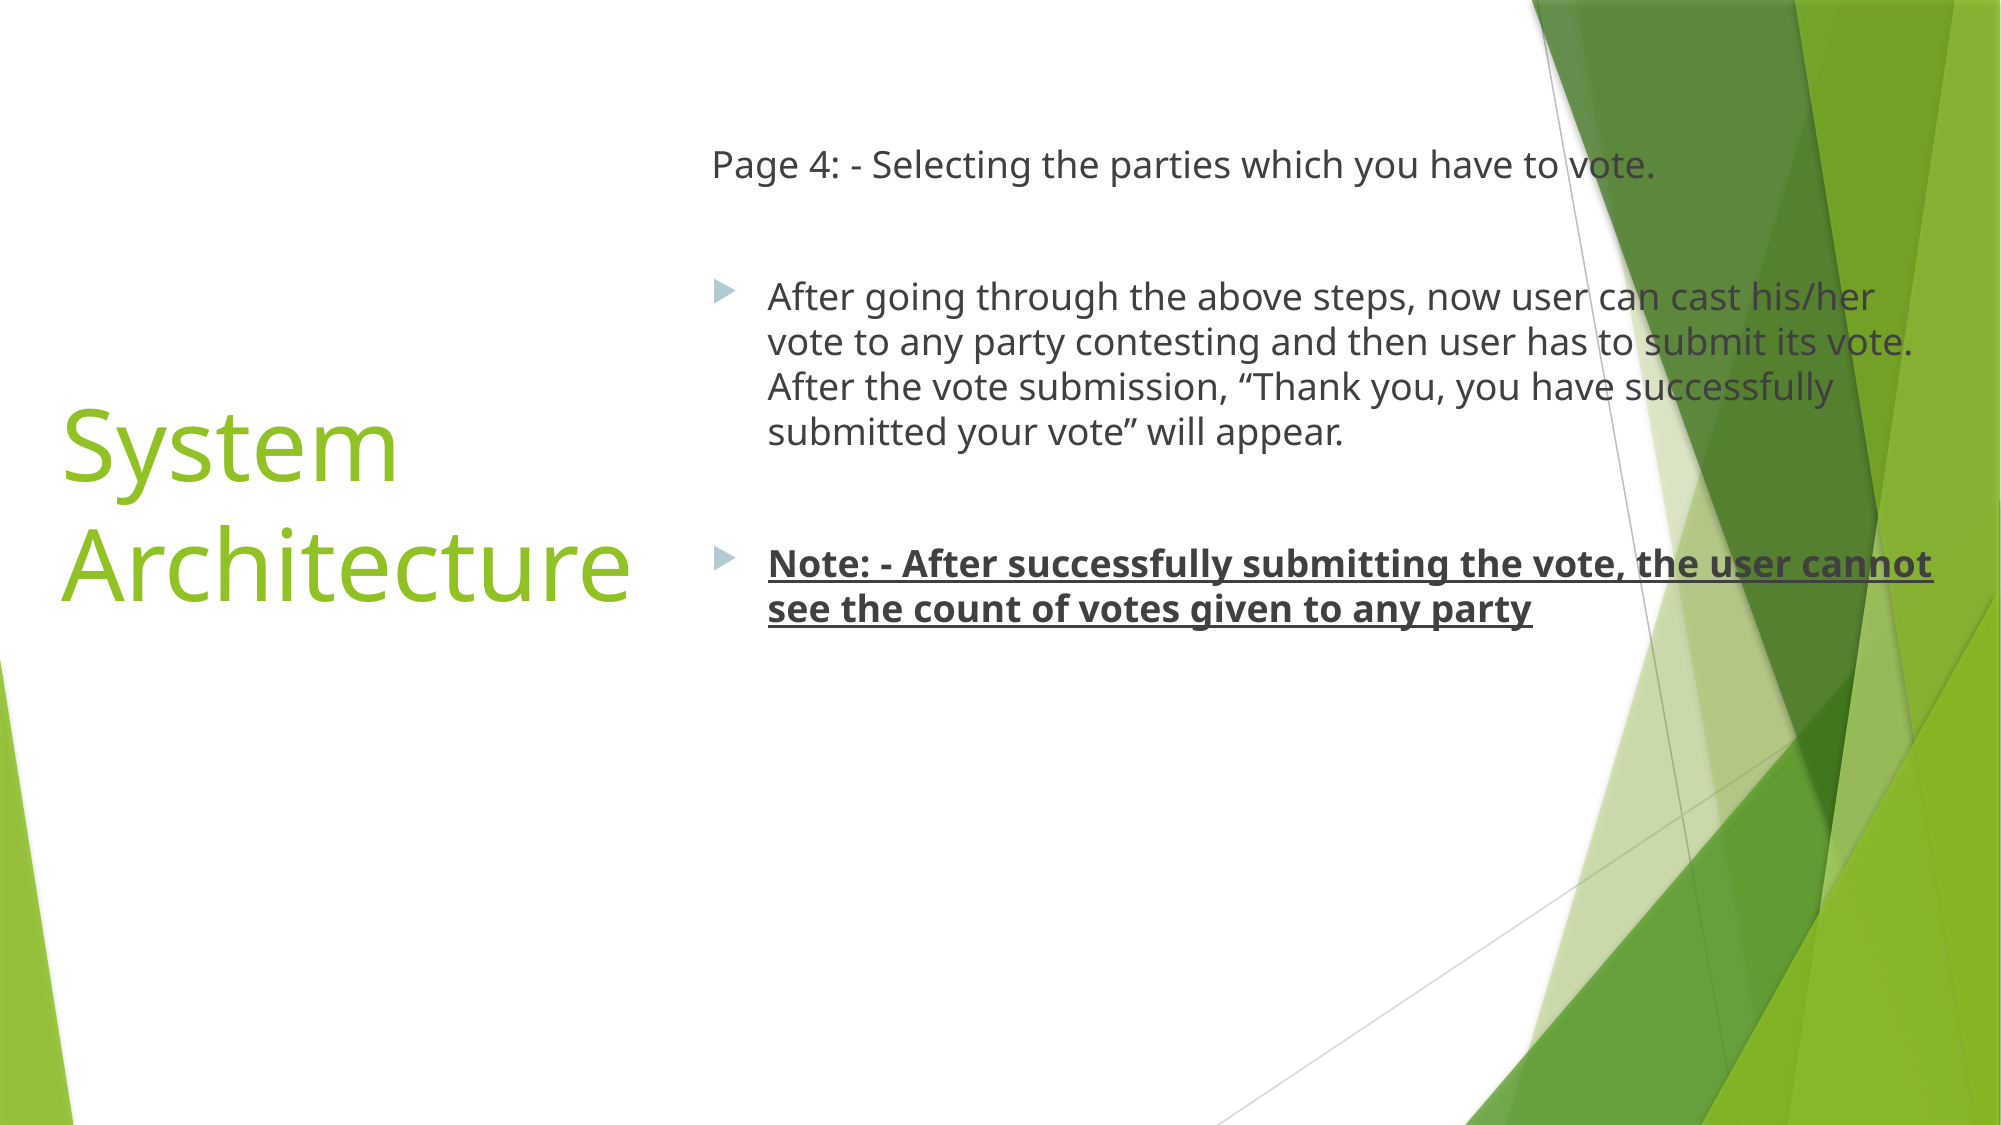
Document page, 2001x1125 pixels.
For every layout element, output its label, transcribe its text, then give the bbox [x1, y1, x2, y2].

list Page 4: - Selecting the parties which you have to vote. After going through the above steps, now user can cast his/her vote to any party contesting and then user has to submit its vote. After the vote submission, “Thank you, you have successfully submitted your vote” will appear. Note: - After successfully submitting the vote, the user cannot see the count of votes given to any party [696, 133, 1964, 978]
title System Architecture [46, 373, 696, 930]
